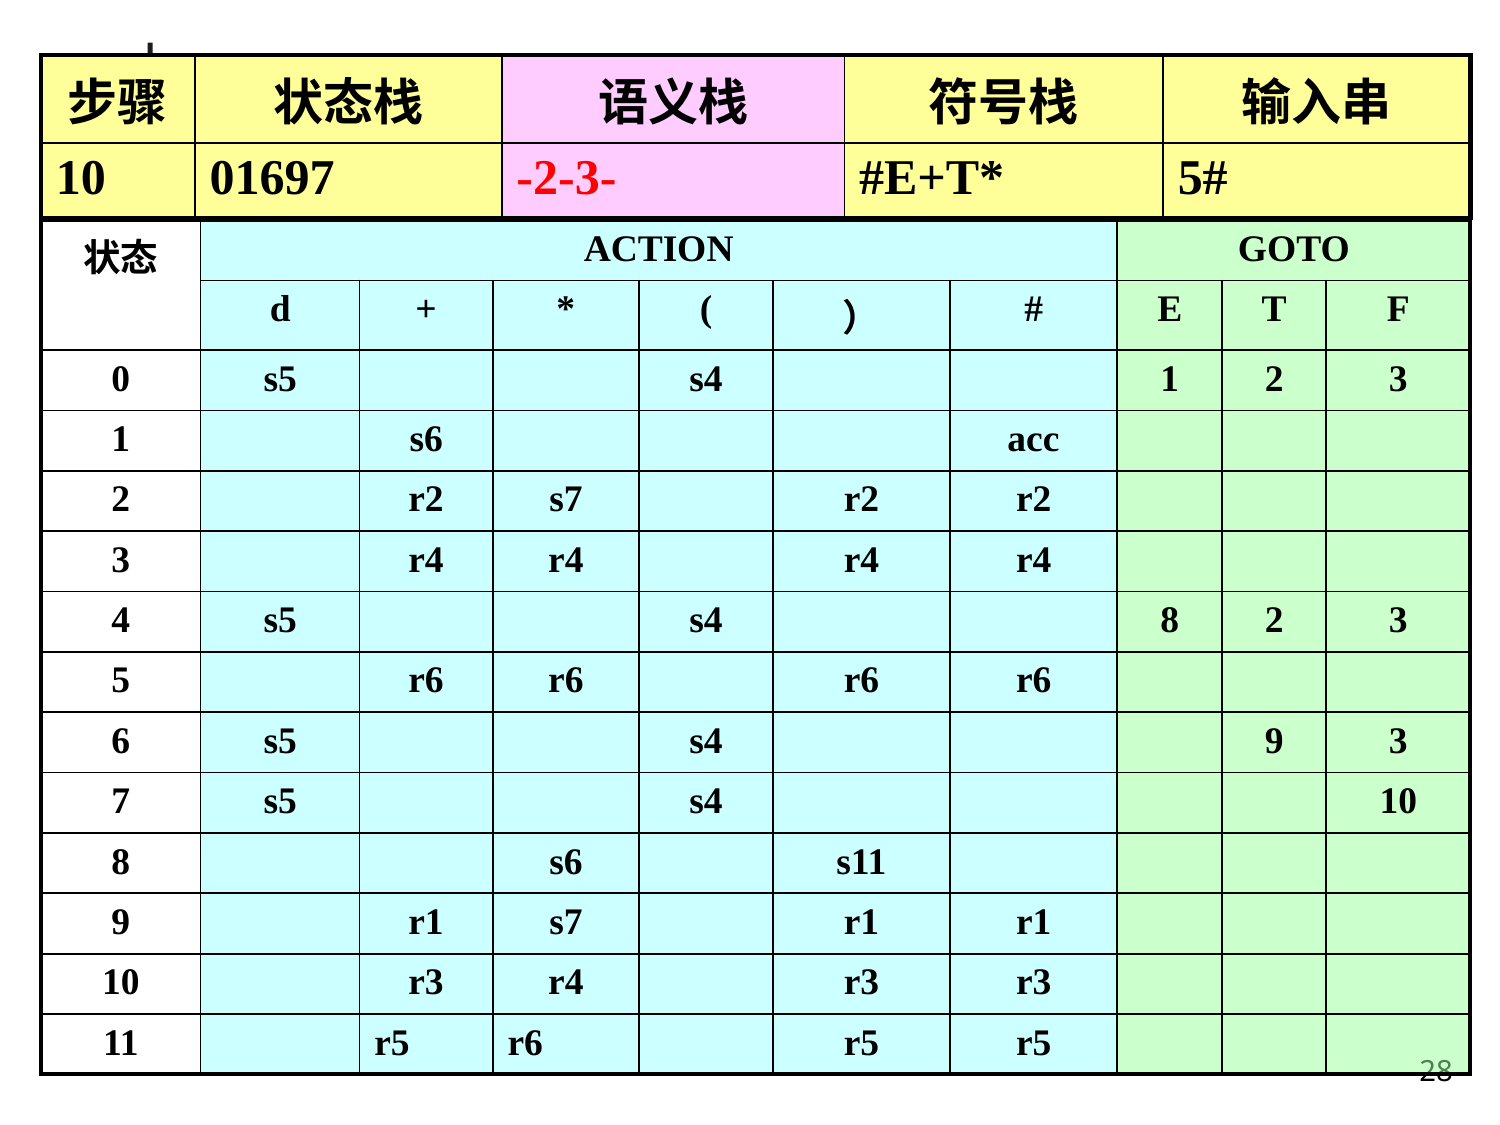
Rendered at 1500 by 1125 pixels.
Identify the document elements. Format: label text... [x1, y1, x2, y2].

table_cell 9 [1223, 713, 1325, 772]
table_cell [774, 351, 949, 410]
table_cell [640, 472, 772, 530]
table_cell [201, 955, 359, 1013]
table_cell [640, 834, 772, 892]
table_header 符号栈 [845, 57, 1162, 142]
table_cell [201, 411, 359, 470]
table_cell r4 [774, 532, 949, 591]
table_cell [1118, 713, 1221, 772]
table_cell s7 [494, 472, 638, 530]
table_cell r6 [494, 1015, 638, 1072]
table_cell # [951, 281, 1116, 349]
table_cell [774, 592, 949, 651]
table_cell r4 [494, 955, 638, 1013]
table_cell r4 [951, 532, 1116, 591]
table_cell [1327, 653, 1468, 711]
table_cell r6 [951, 653, 1116, 711]
table_header 输入串 [1164, 57, 1468, 142]
table_cell [494, 411, 638, 470]
table_cell + [360, 281, 492, 349]
table_header ACTION [201, 222, 1116, 280]
table_cell r2 [360, 472, 492, 530]
table_cell 1 [1118, 351, 1221, 410]
table_cell 5 [43, 653, 200, 711]
table_cell r1 [360, 894, 492, 953]
table_cell 9 [43, 894, 200, 953]
table_cell r4 [494, 532, 638, 591]
table_cell d [201, 281, 359, 349]
table_cell [494, 592, 638, 651]
table_cell [1118, 955, 1221, 1013]
table_cell [1223, 1015, 1325, 1072]
table_header 状态 [43, 222, 200, 349]
table_cell [1223, 472, 1325, 530]
table_cell 0 [43, 351, 200, 410]
table_cell F [1327, 281, 1468, 349]
table_cell [1327, 894, 1468, 953]
table_cell [1118, 894, 1221, 953]
table_cell [1327, 955, 1468, 1013]
table_cell s5 [201, 351, 359, 410]
table_cell s4 [640, 713, 772, 772]
table_cell ） [774, 281, 949, 349]
table_cell 2 [43, 472, 200, 530]
table_cell [360, 773, 492, 832]
table_cell [774, 411, 949, 470]
table_header 语义栈 [503, 57, 844, 142]
table_cell s5 [201, 592, 359, 651]
table_cell r6 [494, 653, 638, 711]
table_cell s11 [774, 834, 949, 892]
table_cell [951, 713, 1116, 772]
table_cell [640, 653, 772, 711]
table_cell [201, 1015, 359, 1072]
table_cell [640, 411, 772, 470]
table_cell [640, 1015, 772, 1072]
table_cell [1118, 532, 1221, 591]
table_cell 8 [43, 834, 200, 892]
table_cell #E+T* [845, 144, 1162, 216]
table_cell r3 [360, 955, 492, 1013]
table_cell [360, 713, 492, 772]
table_cell [1327, 411, 1468, 470]
table_cell [951, 773, 1116, 832]
table_cell [1223, 834, 1325, 892]
table_cell [1327, 532, 1468, 591]
table_header GOTO [1118, 222, 1468, 280]
table_cell [201, 653, 359, 711]
table_header 状态栈 [196, 57, 501, 142]
table_cell [201, 834, 359, 892]
table_cell [201, 894, 359, 953]
table_cell 10 [1327, 773, 1468, 832]
table_cell r5 [951, 1015, 1116, 1072]
table_cell s6 [360, 411, 492, 470]
table_cell r2 [774, 472, 949, 530]
table_cell r2 [951, 472, 1116, 530]
table_cell 01697 [196, 144, 501, 216]
table_cell [1223, 532, 1325, 591]
table_cell [1223, 773, 1325, 832]
table_cell [494, 773, 638, 832]
slide_number 28 [1155, 1076, 1468, 1100]
table_cell [640, 532, 772, 591]
table_cell [360, 834, 492, 892]
table_cell r5 [360, 1015, 492, 1072]
table_cell [774, 713, 949, 772]
table_cell 4 [43, 592, 200, 651]
table_cell 7 [43, 773, 200, 832]
table_cell E [1118, 281, 1221, 349]
table_cell 2 [1223, 592, 1325, 651]
table_cell [1327, 472, 1468, 530]
table_cell r3 [951, 955, 1116, 1013]
table_cell [1118, 411, 1221, 470]
table_cell [494, 713, 638, 772]
table_cell [774, 773, 949, 832]
table_cell r6 [774, 653, 949, 711]
table_cell [951, 834, 1116, 892]
table_cell [360, 592, 492, 651]
table_cell [1327, 834, 1468, 892]
table_cell [1223, 894, 1325, 953]
table_cell [951, 351, 1116, 410]
table_cell [1118, 1015, 1221, 1072]
table_cell ( [640, 281, 772, 349]
table_cell s5 [201, 773, 359, 832]
table_cell 3 [1327, 351, 1468, 410]
table_cell [1327, 1015, 1468, 1072]
table_cell [1118, 472, 1221, 530]
table_cell 10 [43, 955, 200, 1013]
table_cell r6 [360, 653, 492, 711]
table_cell [640, 955, 772, 1013]
table_cell r1 [774, 894, 949, 953]
table_cell 3 [1327, 592, 1468, 651]
table_cell 3 [43, 532, 200, 591]
table_cell s4 [640, 773, 772, 832]
table_cell -2-3- [503, 144, 844, 216]
table_cell s5 [201, 713, 359, 772]
table_cell 6 [43, 713, 200, 772]
table_cell 5# [1164, 144, 1468, 216]
table_cell acc [951, 411, 1116, 470]
table_cell 10 [43, 144, 194, 216]
table_cell [1118, 653, 1221, 711]
table_cell * [494, 281, 638, 349]
table_cell 2 [1223, 351, 1325, 410]
table_cell 1 [43, 411, 200, 470]
table_cell [1118, 773, 1221, 832]
table_cell [360, 351, 492, 410]
table_cell [494, 351, 638, 410]
table_cell s4 [640, 351, 772, 410]
table_cell [1118, 834, 1221, 892]
table_cell s7 [494, 894, 638, 953]
table_cell s4 [640, 592, 772, 651]
table_cell r4 [360, 532, 492, 591]
table_cell [951, 592, 1116, 651]
table_cell T [1223, 281, 1325, 349]
table_cell r3 [774, 955, 949, 1013]
table_cell s6 [494, 834, 638, 892]
table_cell 3 [1327, 713, 1468, 772]
table_cell [201, 532, 359, 591]
table_cell [201, 472, 359, 530]
table_cell r1 [951, 894, 1116, 953]
table_cell [1223, 955, 1325, 1013]
table_cell [1223, 653, 1325, 711]
table_cell 11 [43, 1015, 200, 1072]
table_cell 8 [1118, 592, 1221, 651]
table_cell [1223, 411, 1325, 470]
table_cell r5 [774, 1015, 949, 1072]
table_cell [640, 894, 772, 953]
table_header 步骤 [43, 57, 194, 142]
